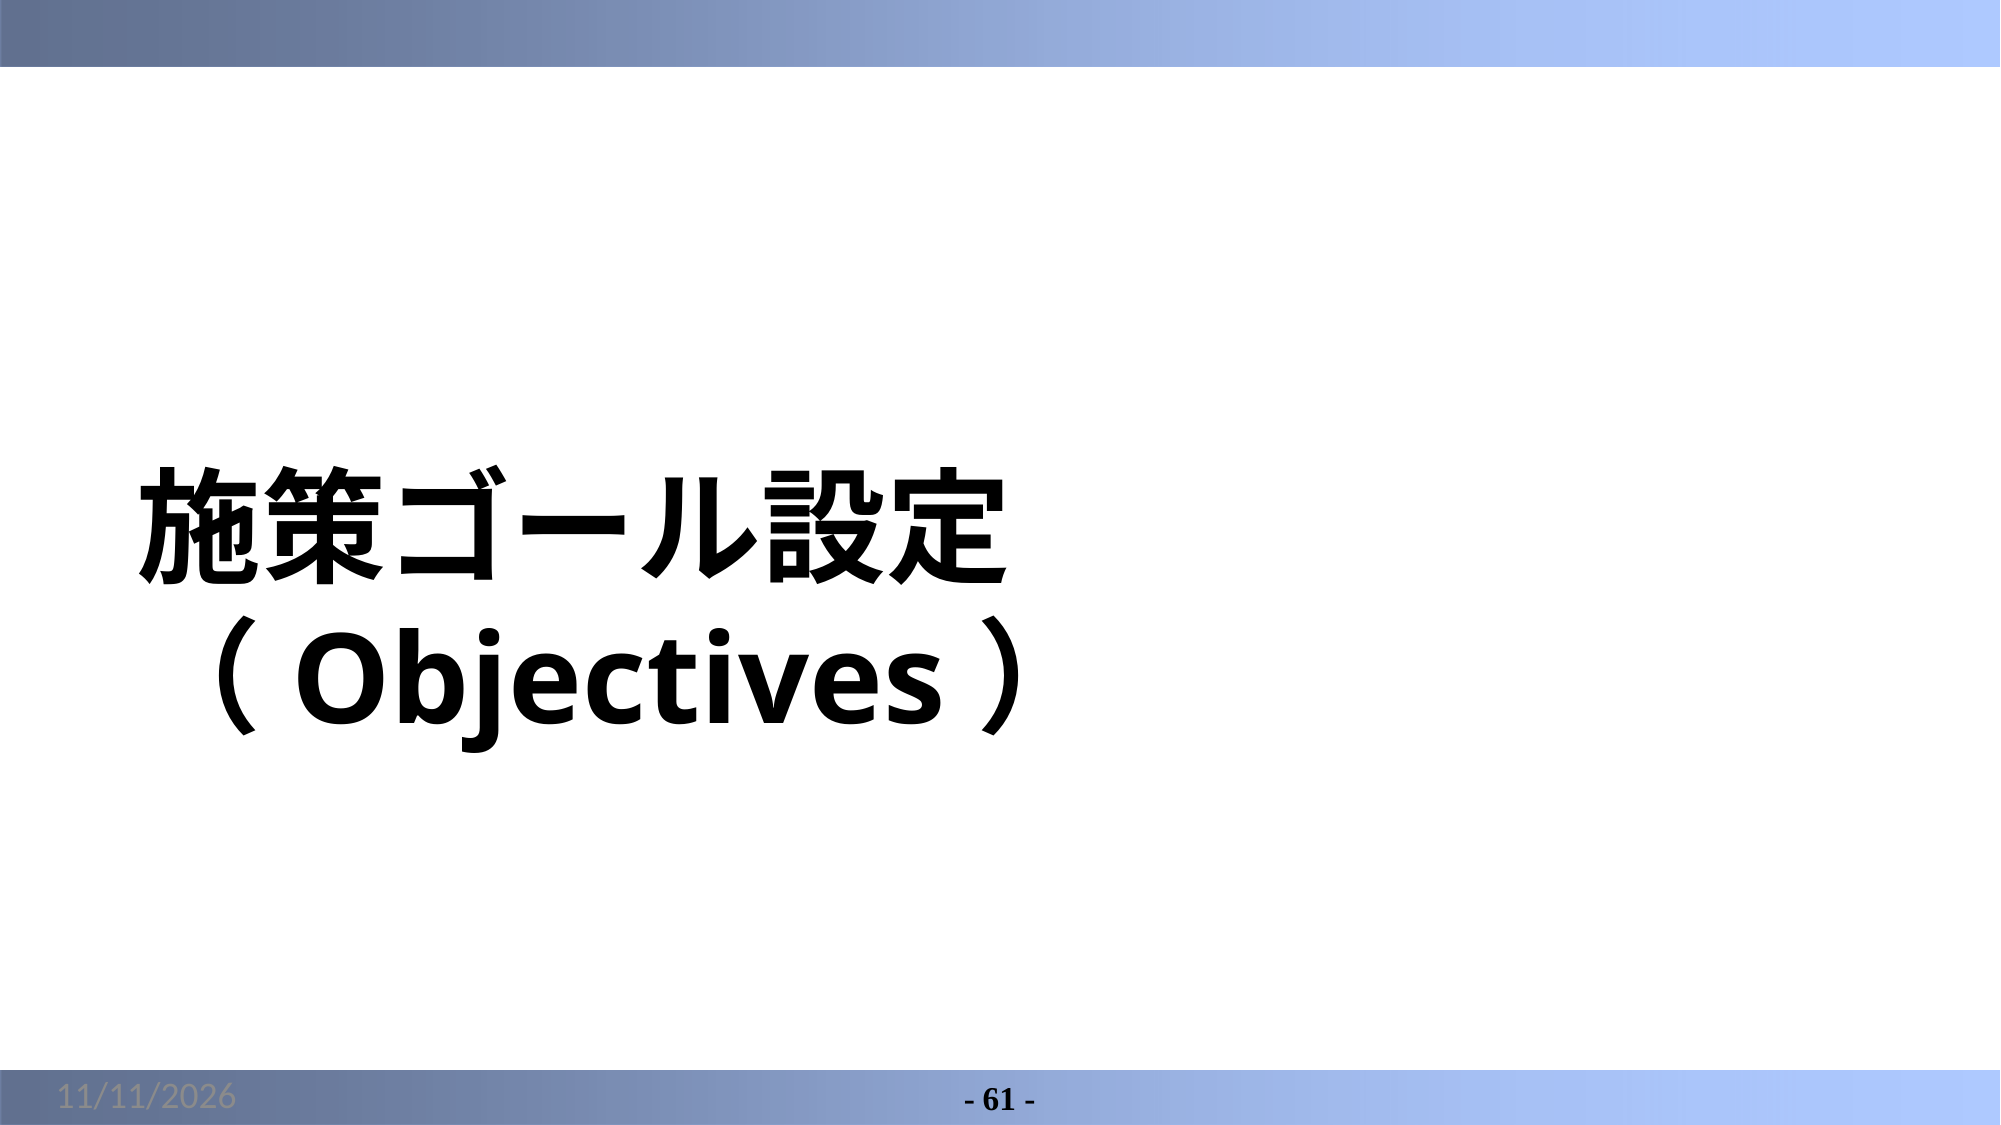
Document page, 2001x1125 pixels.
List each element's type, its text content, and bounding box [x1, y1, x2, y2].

title 施策ゴール設定（Objectives） [136, 596, 1862, 749]
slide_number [55, 1071, 516, 1117]
slide_number - 61 - [934, 1078, 1063, 1117]
